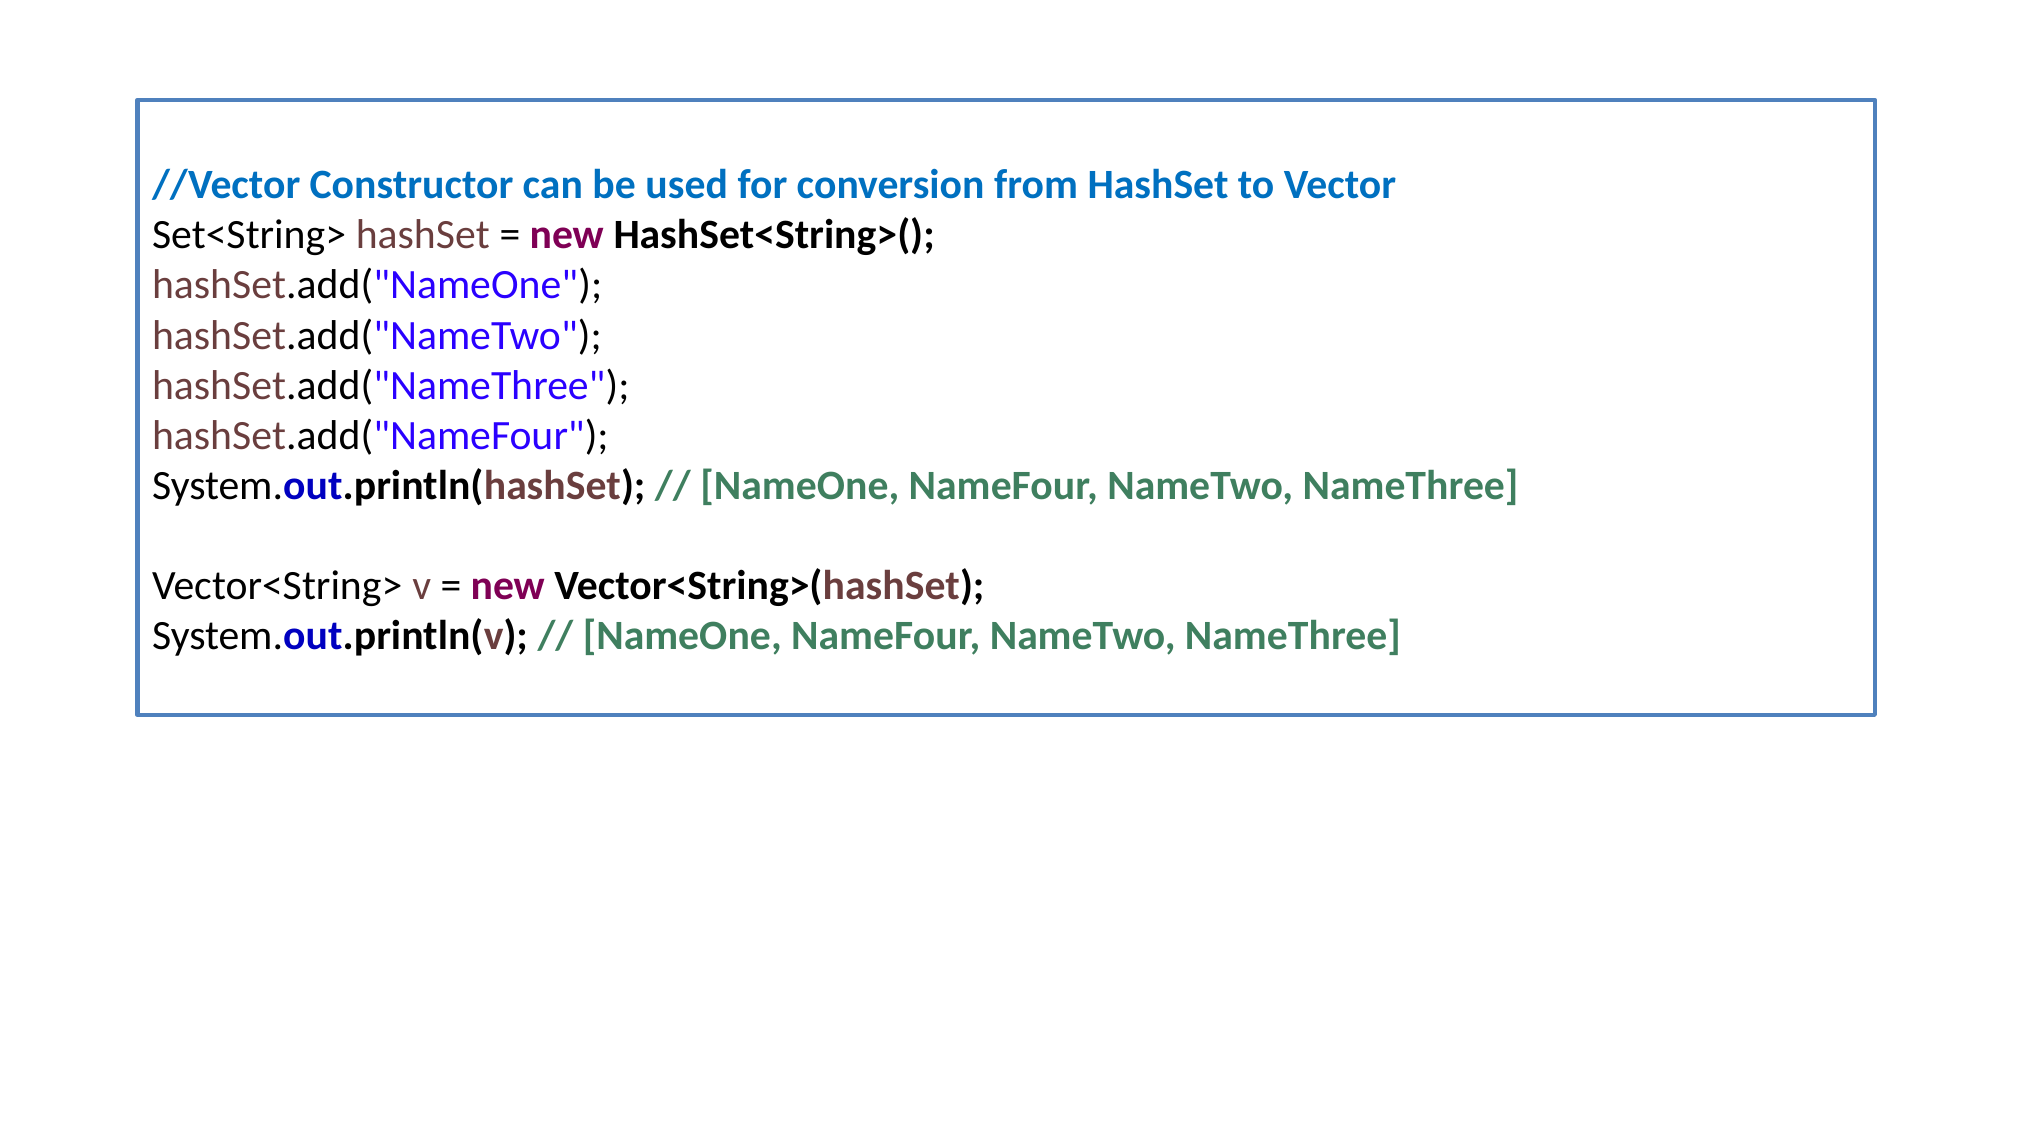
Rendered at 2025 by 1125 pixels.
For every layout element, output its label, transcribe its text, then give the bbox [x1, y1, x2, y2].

text_box //Vector Constructor can be used for conversion from HashSet to Vector Set<String> hashSet = new HashSet<String>(); hashSet.add("NameOne"); hashSet.add("NameTwo"); hashSet.add("NameThree"); hashSet.add("NameFour"); System.out.println(hashSet); // [NameOne, NameFour, NameTwo, NameThree] Vector<String> v = new Vector<String>(hashSet); System.out.println(v); // [NameOne, NameFour, NameTwo, NameThree] [135, 98, 1877, 717]
